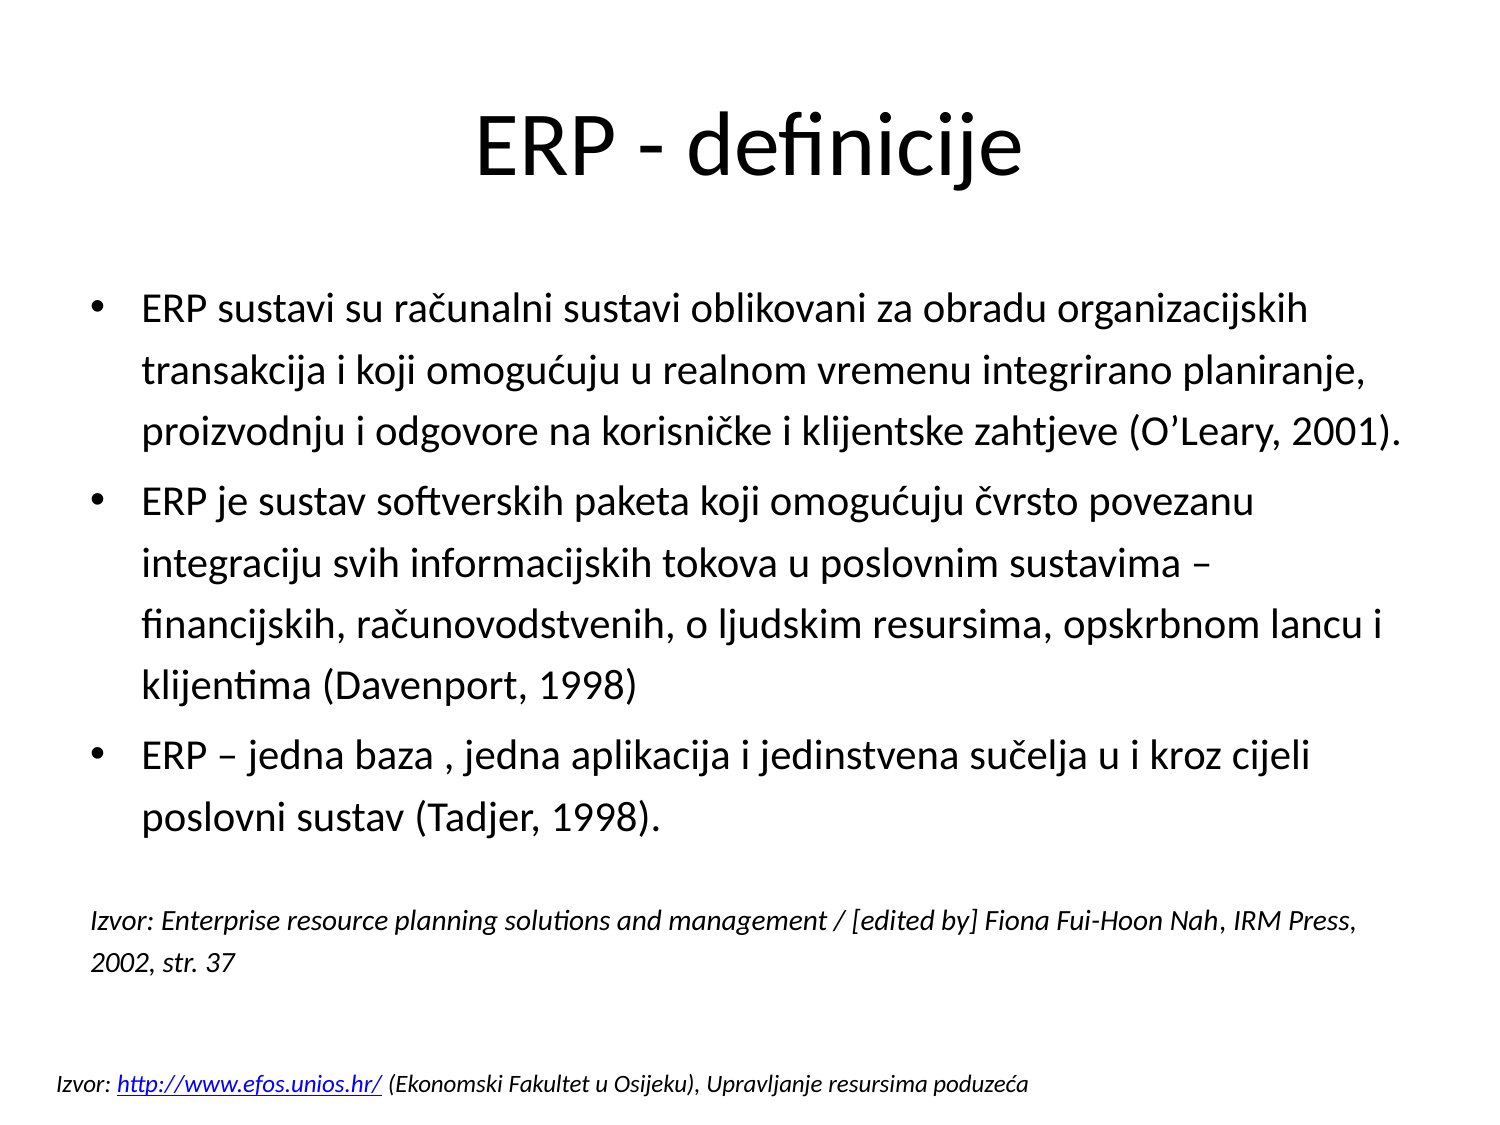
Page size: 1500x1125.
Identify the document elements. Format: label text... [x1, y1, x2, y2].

text_box Izvor: http://www.efos.unios.hr/ (Ekonomski Fakultet u Osijeku), Upravljanje resursima poduzeća [41, 1060, 1341, 1106]
list ERP sustavi su računalni sustavi oblikovani za obradu organizacijskih transakcija i koji omogućuju u realnom vremenu integrirano planiranje, proizvodnju i odgovore na korisničke i klijentske zahtjeve (O’Leary, 2001). ERP je sustav softverskih paketa koji omogućuju čvrsto povezanu integraciju svih informacijskih tokova u poslovnim sustavima – financijskih, računovodstvenih, o ljudskim resursima, opskrbnom lancu i klijentima (Davenport, 1998) ERP – jedna baza , jedna aplikacija i jedinstvena sučelja u i kroz cijeli poslovni sustav (Tadjer, 1998). Izvor: Enterprise resource planning solutions and management / [edited by] Fiona Fui-Hoon Nah, IRM Press, 2002, str. 37 [75, 262, 1425, 1005]
title ERP - definicije [75, 45, 1425, 233]
